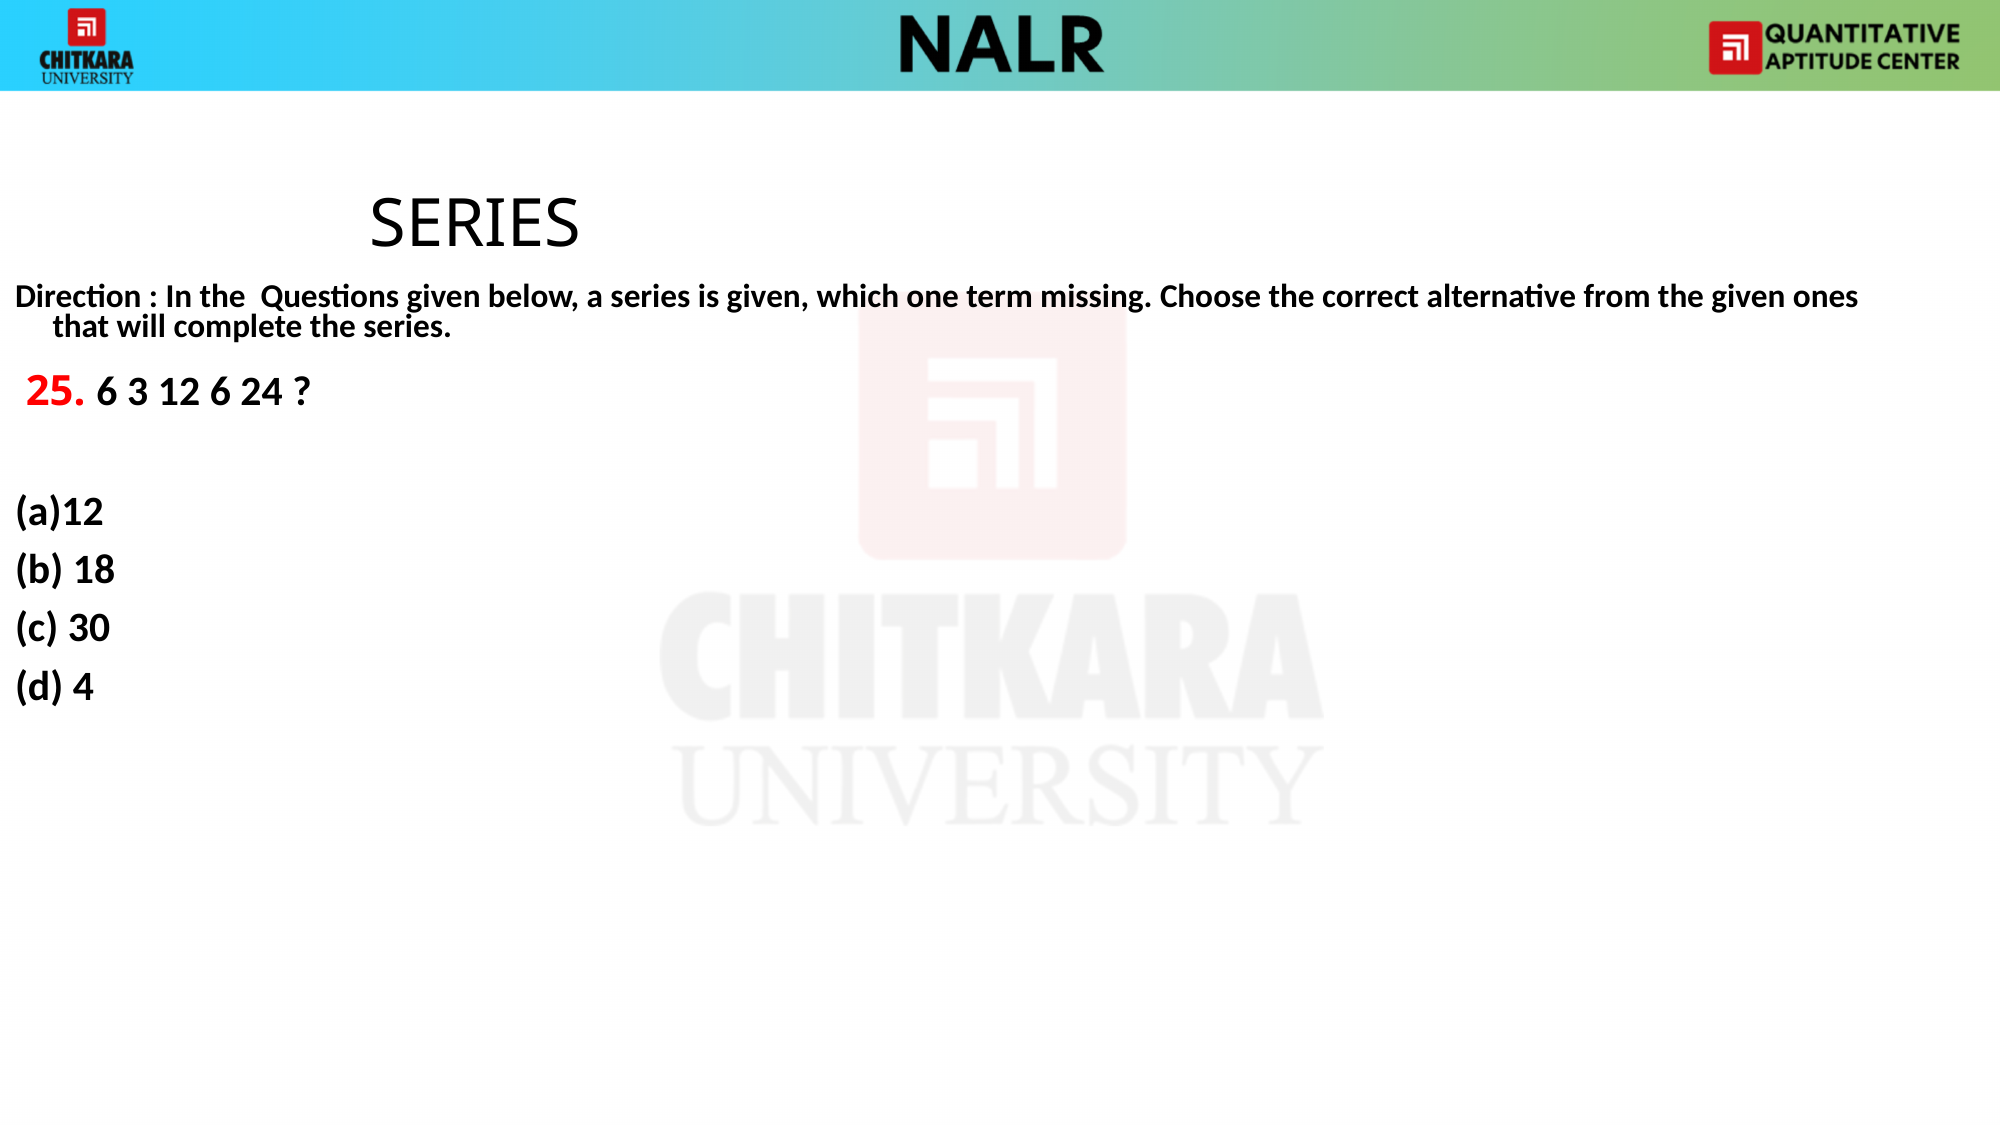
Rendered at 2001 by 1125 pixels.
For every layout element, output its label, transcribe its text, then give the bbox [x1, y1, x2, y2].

picture [0, 0, 2000, 1125]
list SERIES Direction : In the Questions given below, a series is given, which one term missing. Choose the correct alternative from the given ones that will complete the series. 25. 6 3 12 6 24 ? 12 (b) 18 (c) 30 (d) 4 [0, 173, 1925, 1051]
